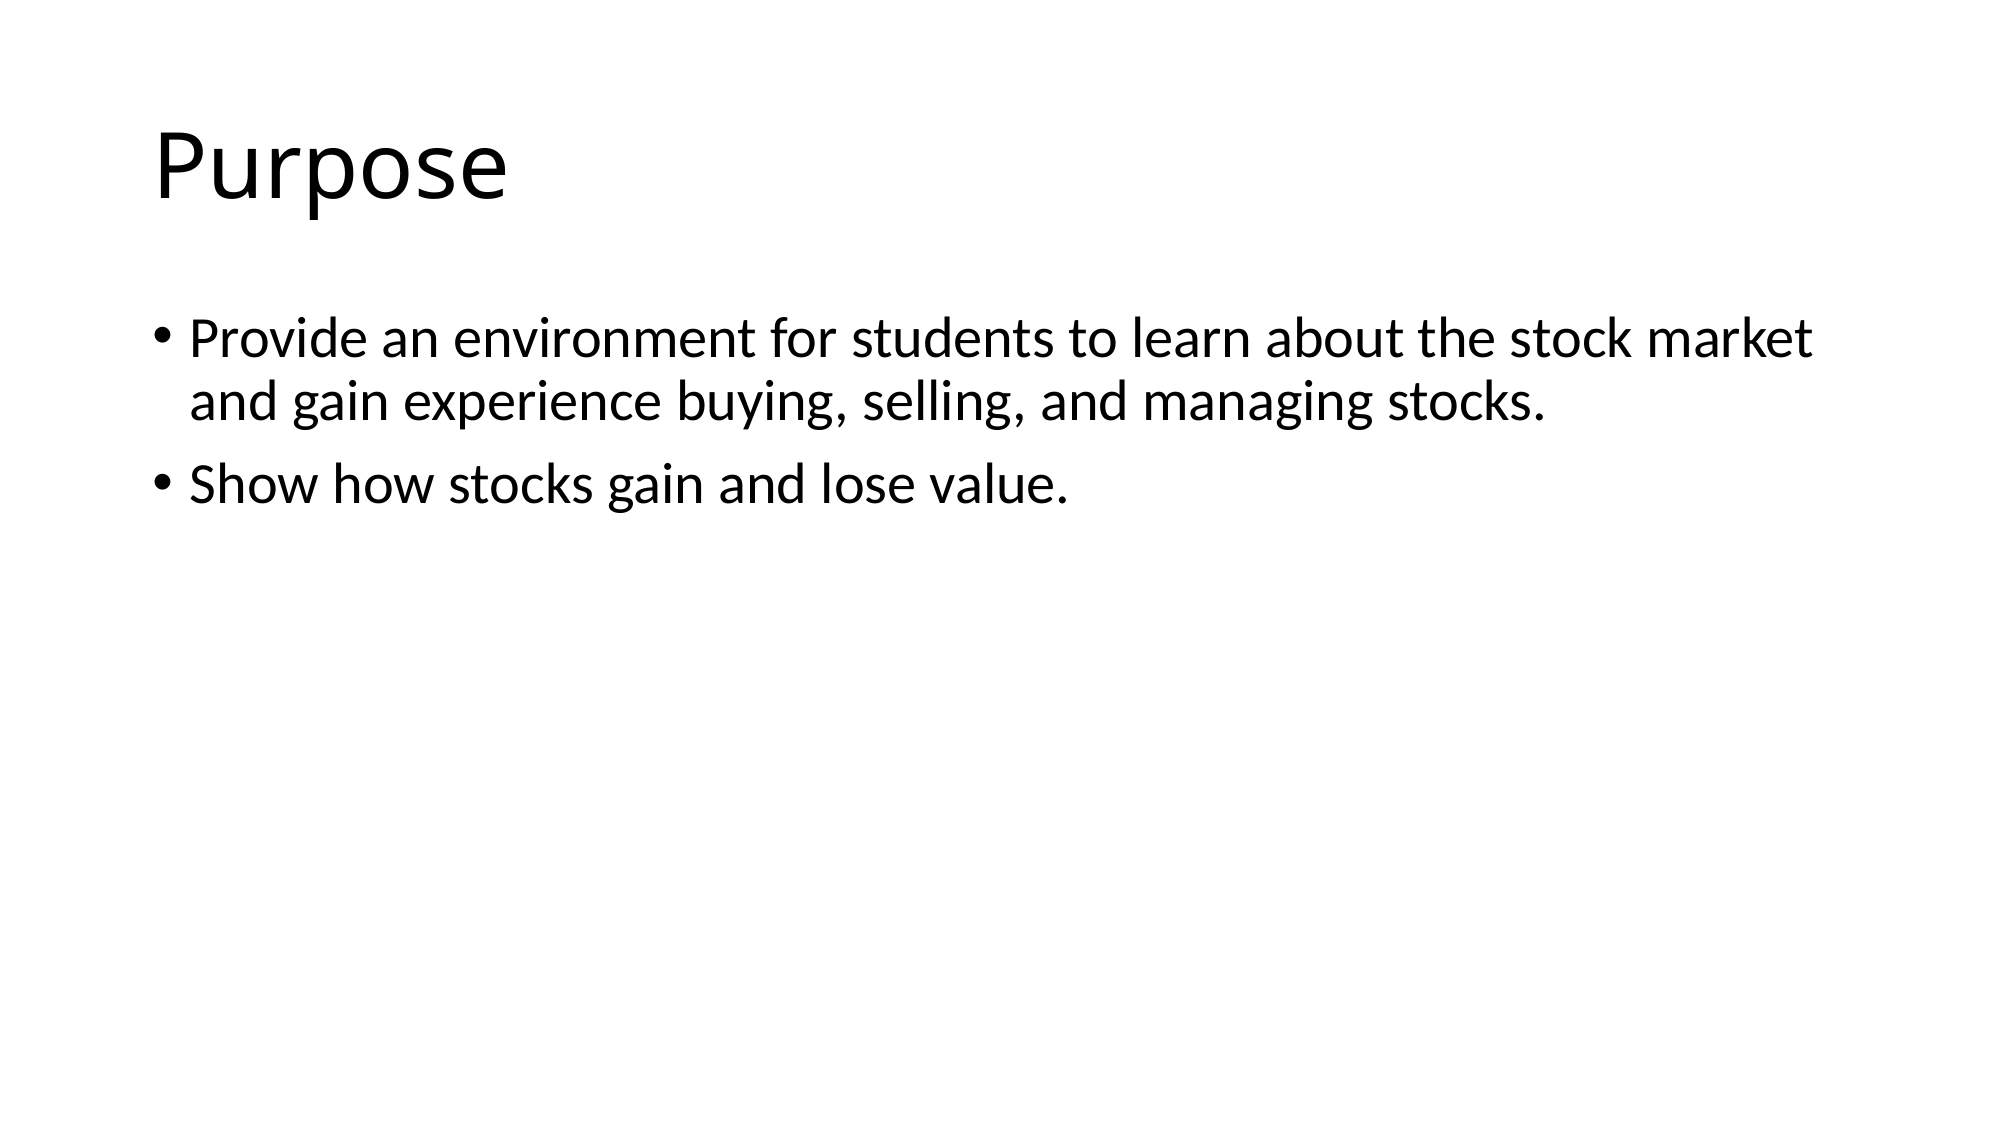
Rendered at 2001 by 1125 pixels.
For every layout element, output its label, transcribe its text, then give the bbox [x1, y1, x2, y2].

list Provide an environment for students to learn about the stock market and gain experience buying, selling, and managing stocks. Show how stocks gain and lose value. [137, 299, 1863, 1014]
title Purpose [137, 59, 1863, 278]
